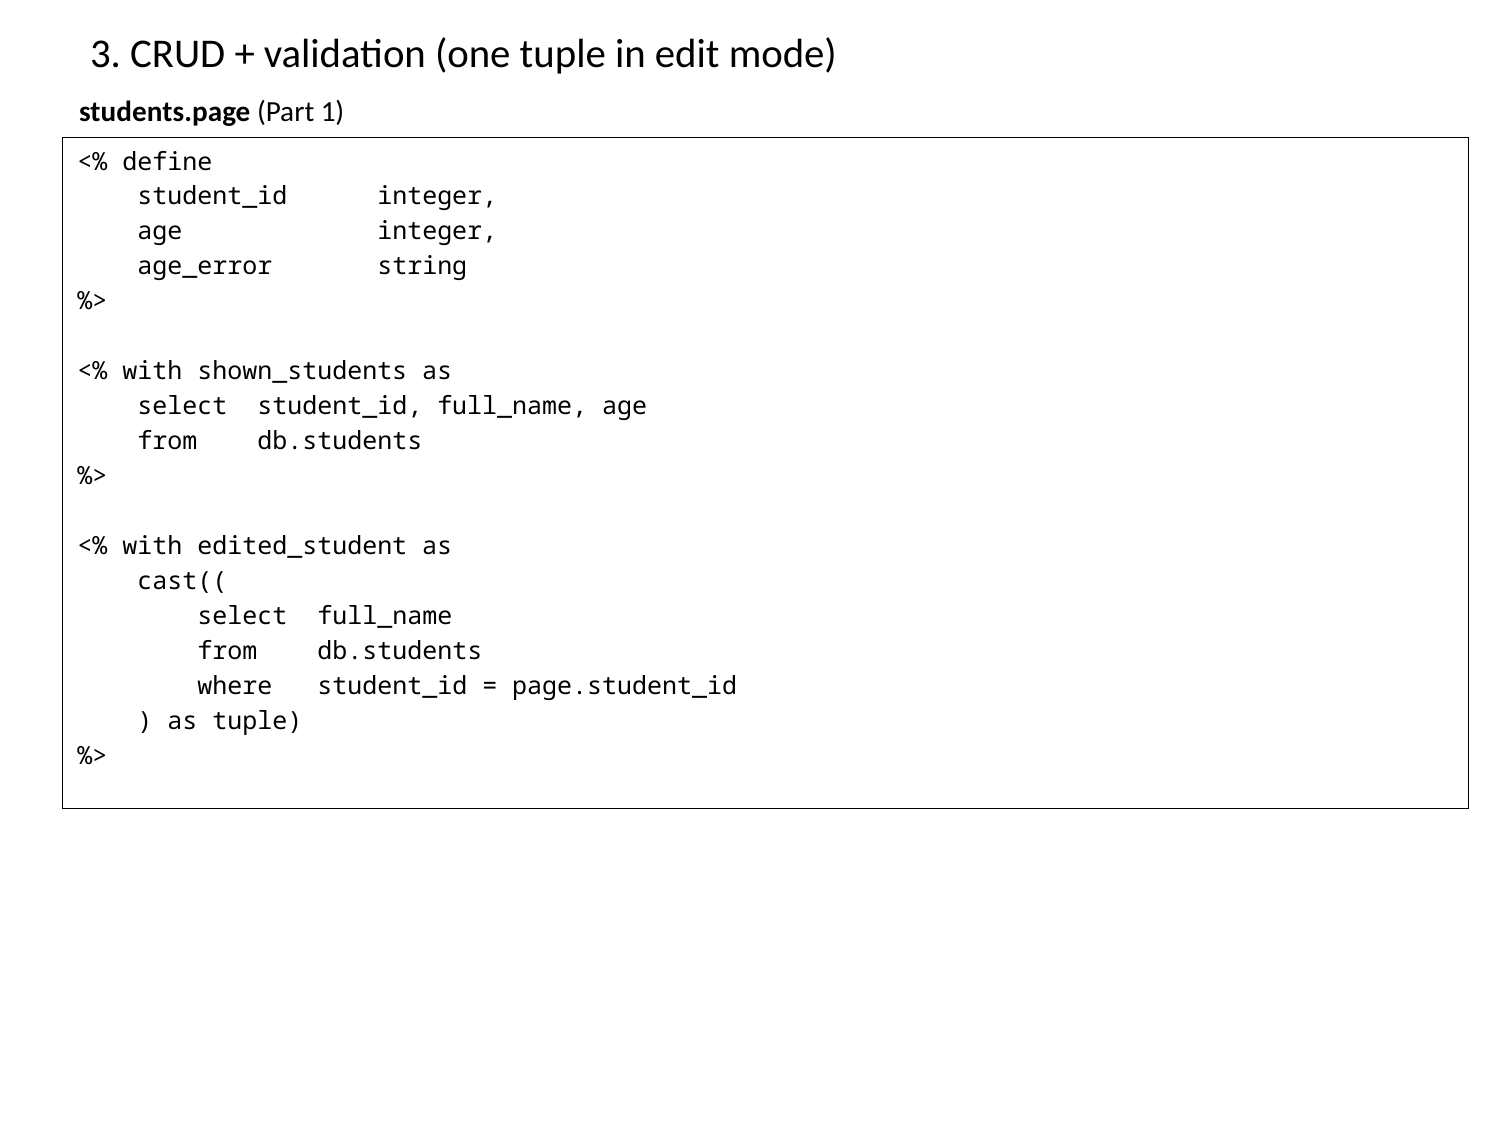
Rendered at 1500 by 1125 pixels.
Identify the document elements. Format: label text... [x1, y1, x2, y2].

list <% define student_id integer, age integer, age_error string %> <% with shown_students as select student_id, full_name, age from db.students %> <% with edited_student as cast(( select full_name from db.students where student_id = page.student_id ) as tuple) %> [62, 137, 1469, 809]
text_box students.page (Part 1) [64, 85, 360, 135]
title 3. CRUD + validation (one tuple in edit mode) [75, 19, 1425, 84]
